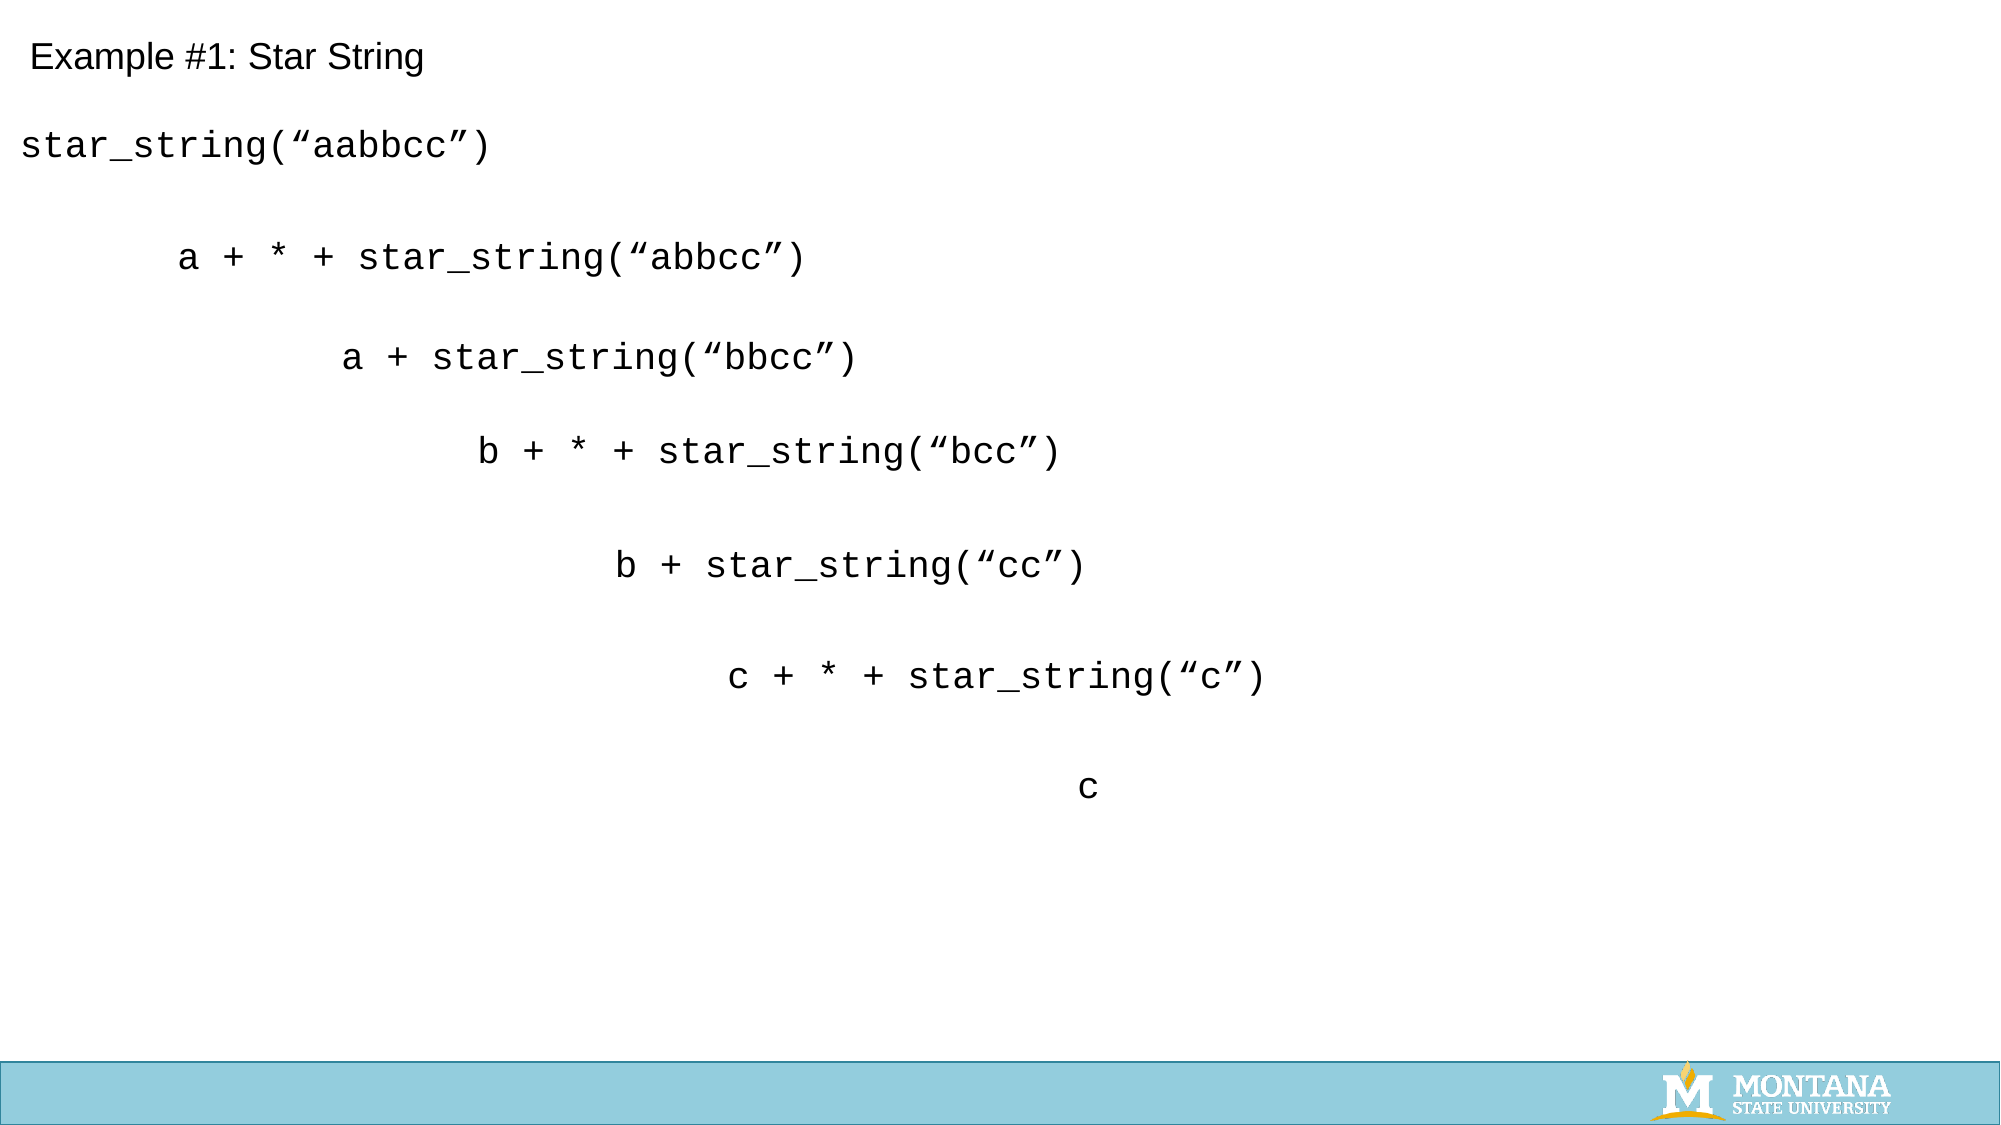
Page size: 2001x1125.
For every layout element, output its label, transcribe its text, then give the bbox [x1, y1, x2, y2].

picture [1649, 1060, 1892, 1122]
text_box a + * + star_string(“abbcc”) [162, 224, 888, 285]
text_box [1892, 1060, 2000, 1125]
text_box Example #1: Star String [14, 24, 451, 85]
text_box b + * + star_string(“bcc”) [462, 418, 1188, 479]
text_box star_string(“aabbcc”) [4, 112, 508, 173]
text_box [0, 1060, 1647, 1125]
text_box a + star_string(“bbcc”) [326, 324, 1052, 385]
text_box c + * + star_string(“c”) [712, 643, 1438, 703]
text_box b + star_string(“cc”) [600, 532, 1325, 593]
text_box c [1062, 753, 1788, 814]
